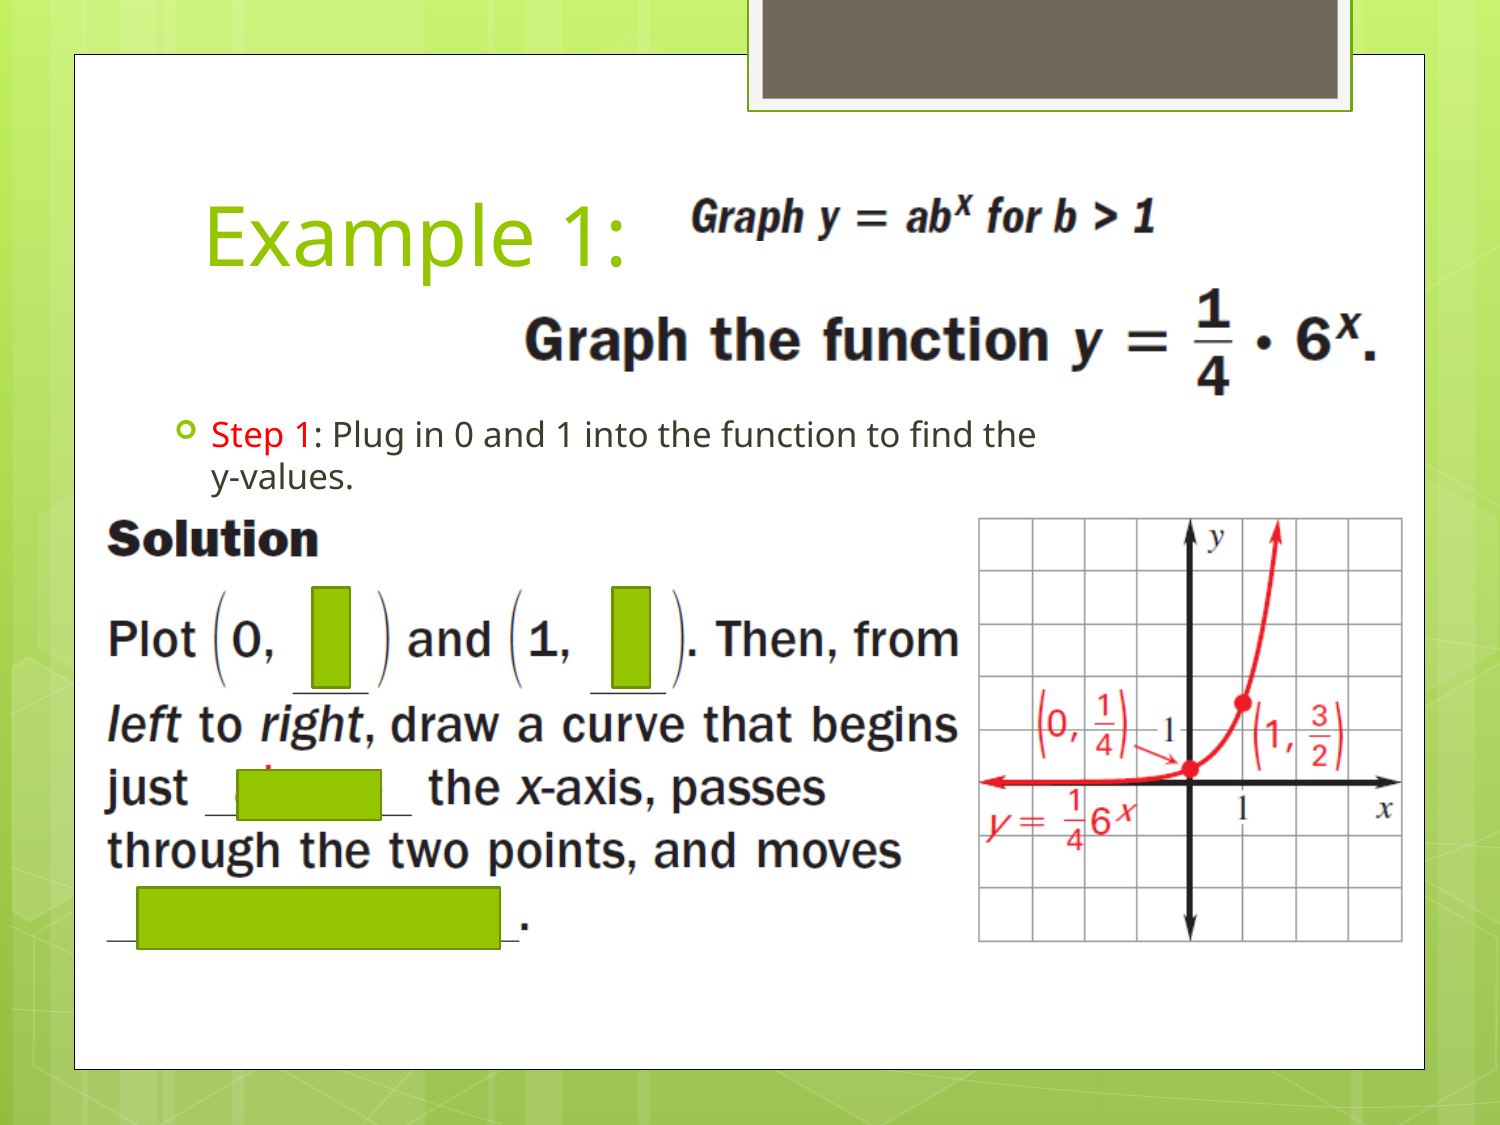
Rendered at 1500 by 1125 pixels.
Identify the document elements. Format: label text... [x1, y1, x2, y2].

picture [687, 187, 1171, 241]
picture [521, 287, 1378, 405]
title Example 1: [187, 102, 1340, 291]
list Step 1: Plug in 0 and 1 into the function to find the y-values. [150, 404, 1088, 505]
picture [99, 512, 1409, 963]
